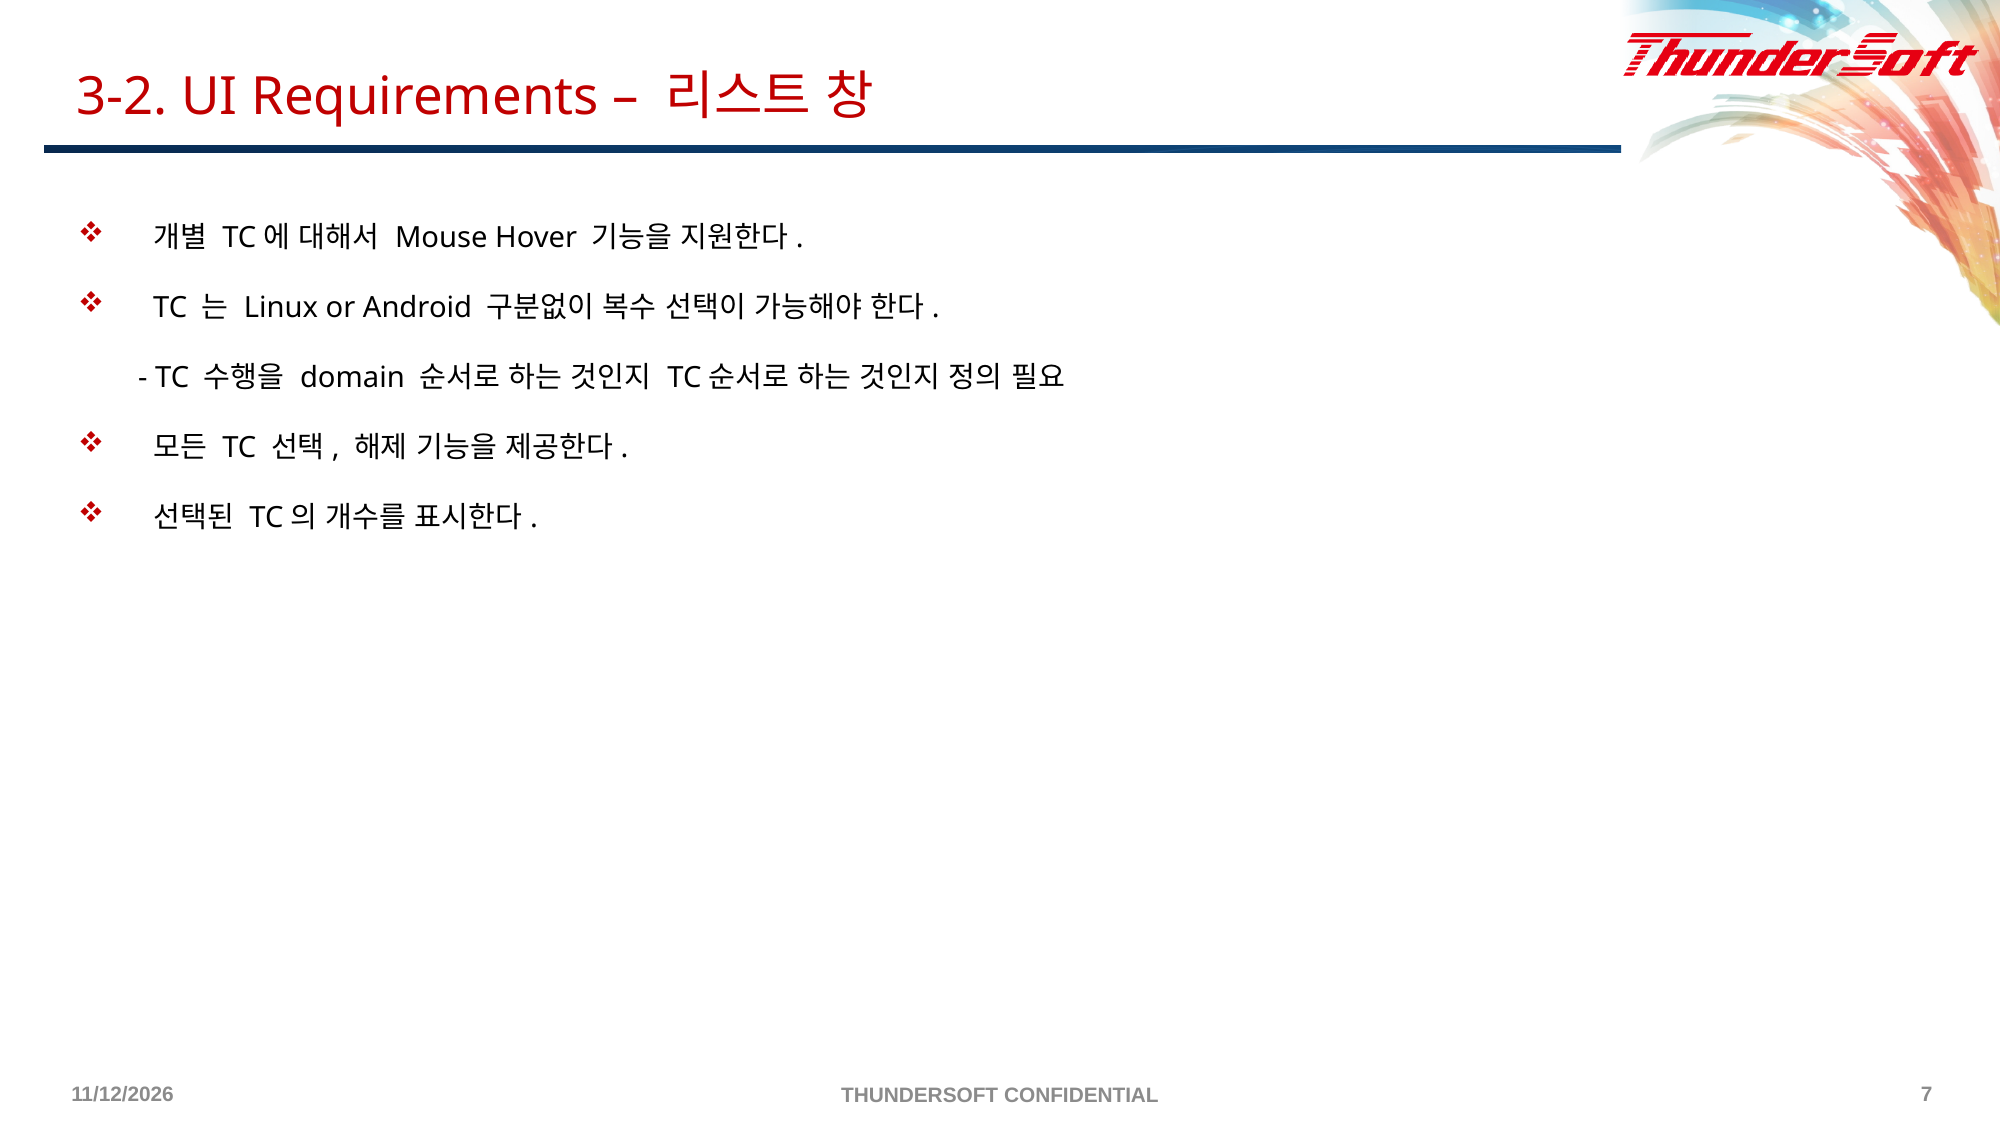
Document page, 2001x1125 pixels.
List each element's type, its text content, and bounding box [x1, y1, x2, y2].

footer THUNDERSOFT CONFIDENTIAL [662, 1075, 1338, 1113]
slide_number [56, 1074, 507, 1113]
text_box 개별 TC에 대해서 Mouse Hover 기능을 지원한다. TC 는 Linux or Android 구분없이 복수 선택이 가능해야 한다. - TC 수행을 domain 순서로 하는 것인지 TC순서로 하는 것인지 정의 필요 모든 TC 선택, 해제 기능을 제공한다. 선택된 TC의 개수를 표시한다. [63, 176, 1937, 576]
slide_number 7 [1497, 1074, 1948, 1111]
text_box 3-2. UI Requirements – 리스트 창 [61, 52, 1596, 135]
picture [44, 0, 2000, 326]
